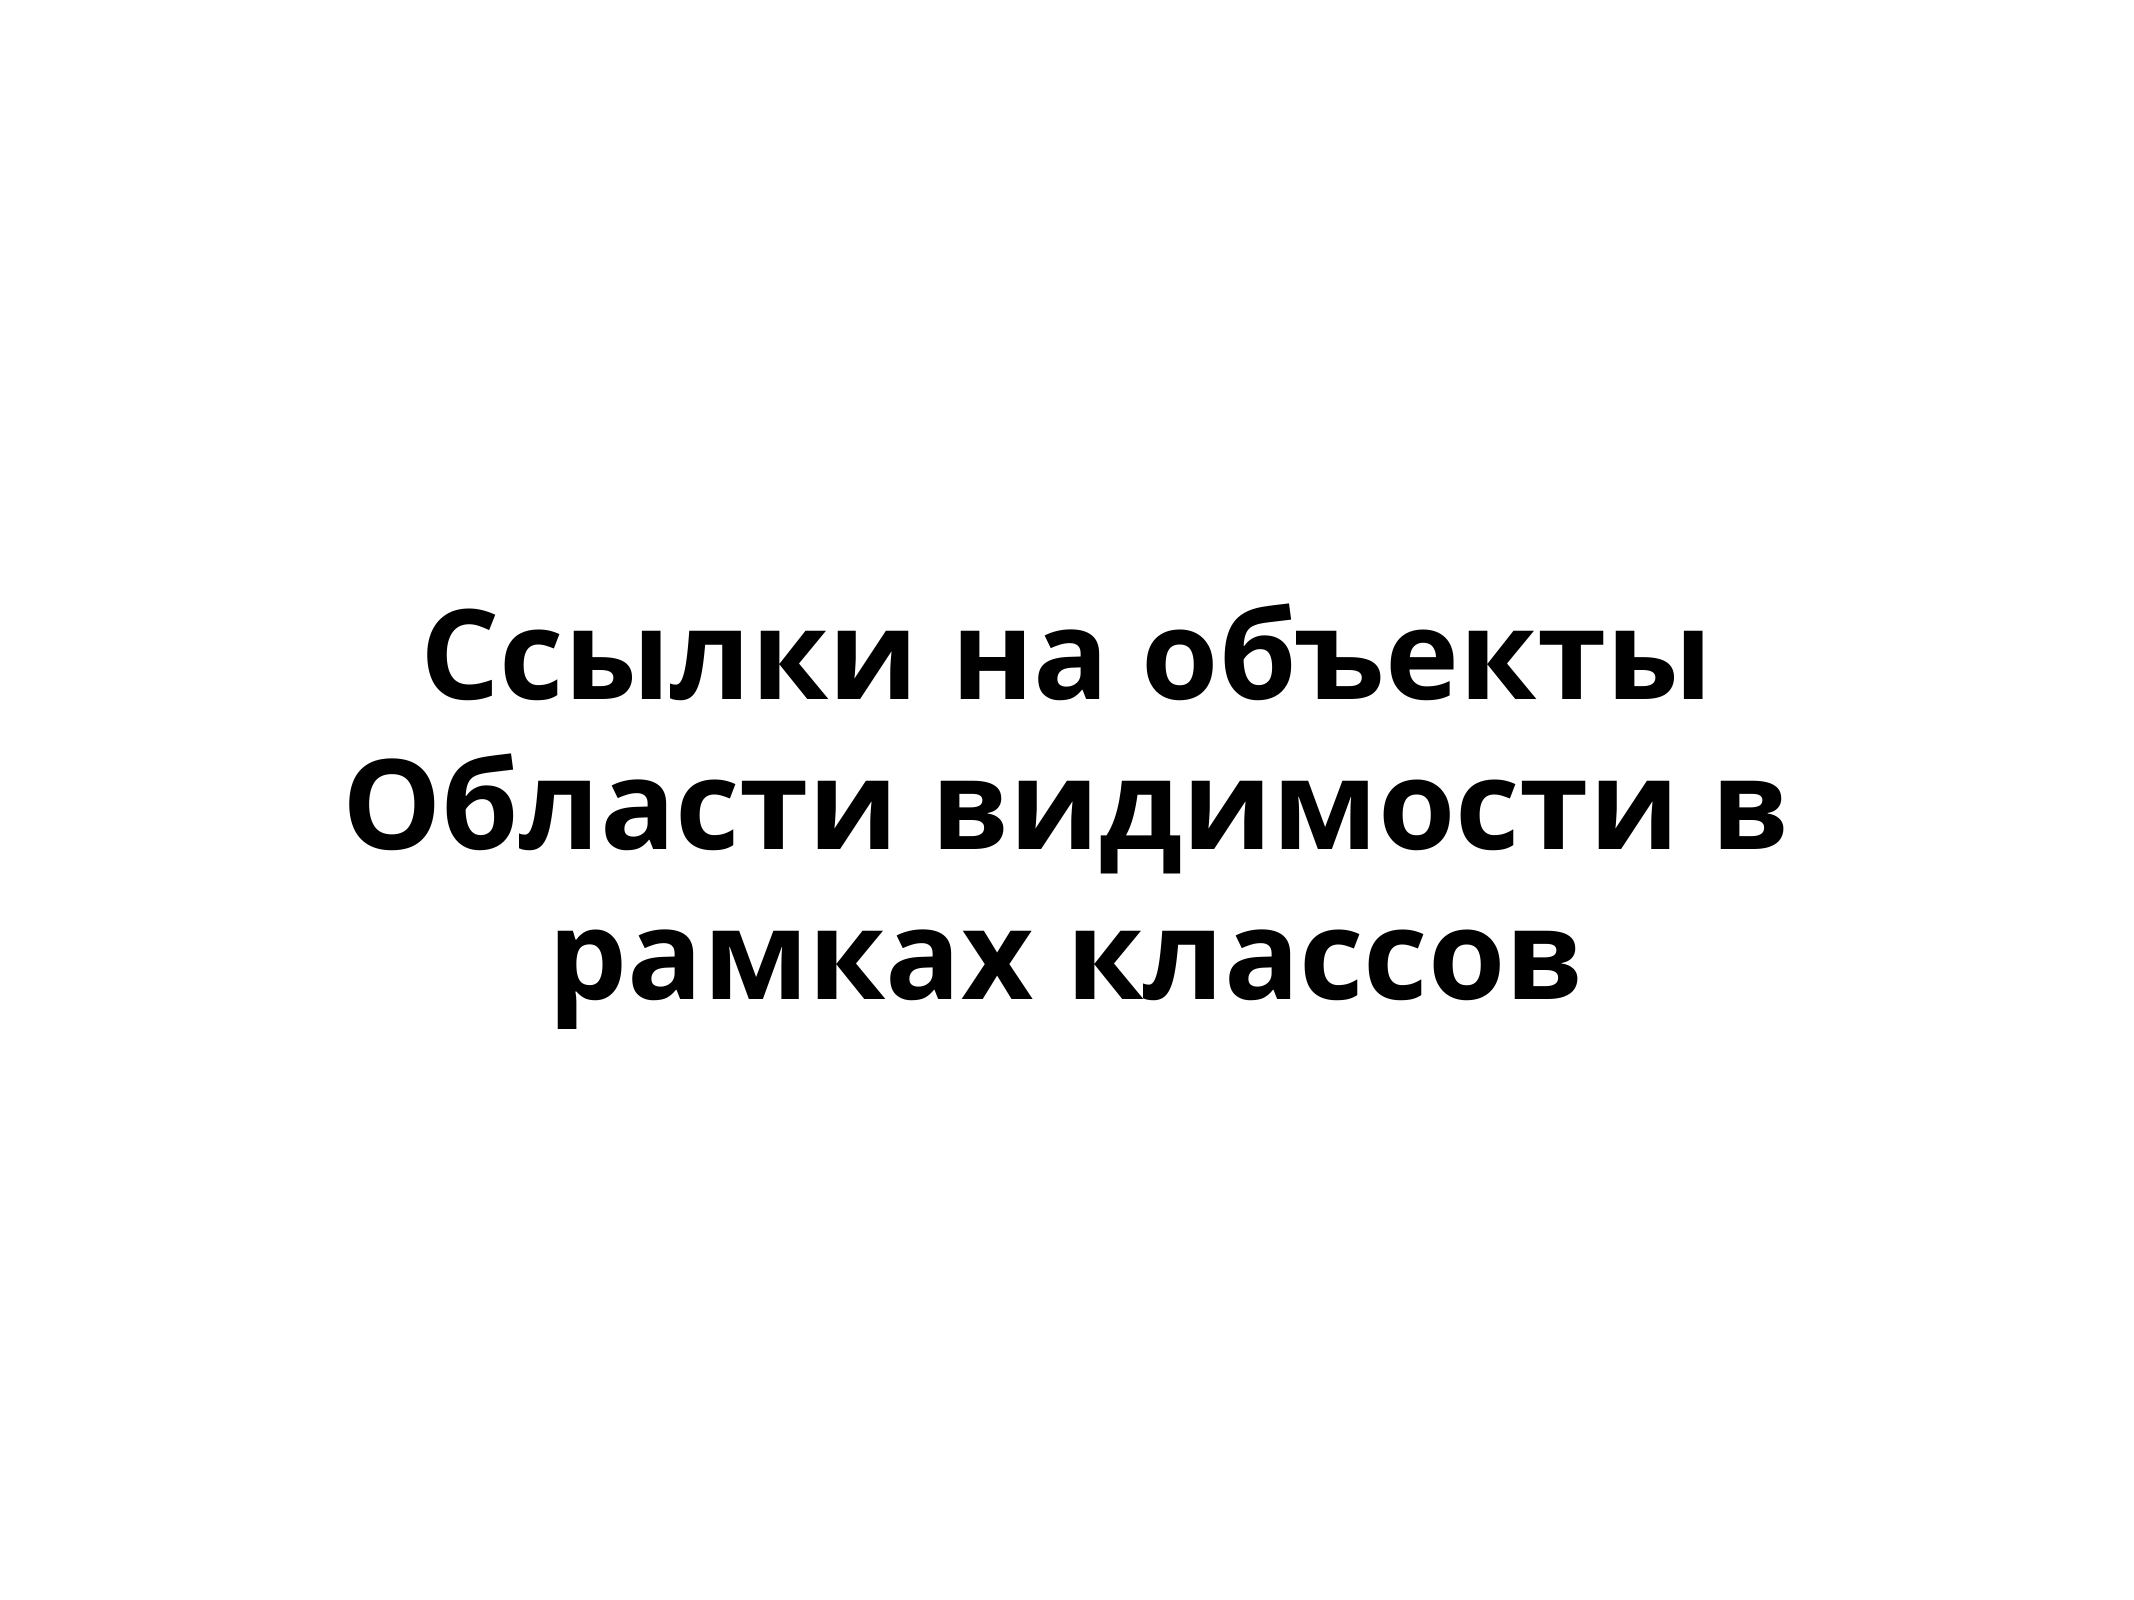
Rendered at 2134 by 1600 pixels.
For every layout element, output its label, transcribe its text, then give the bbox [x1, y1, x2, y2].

title Ссылки на объекты Области видимости в рамках классов [207, 528, 1926, 1072]
